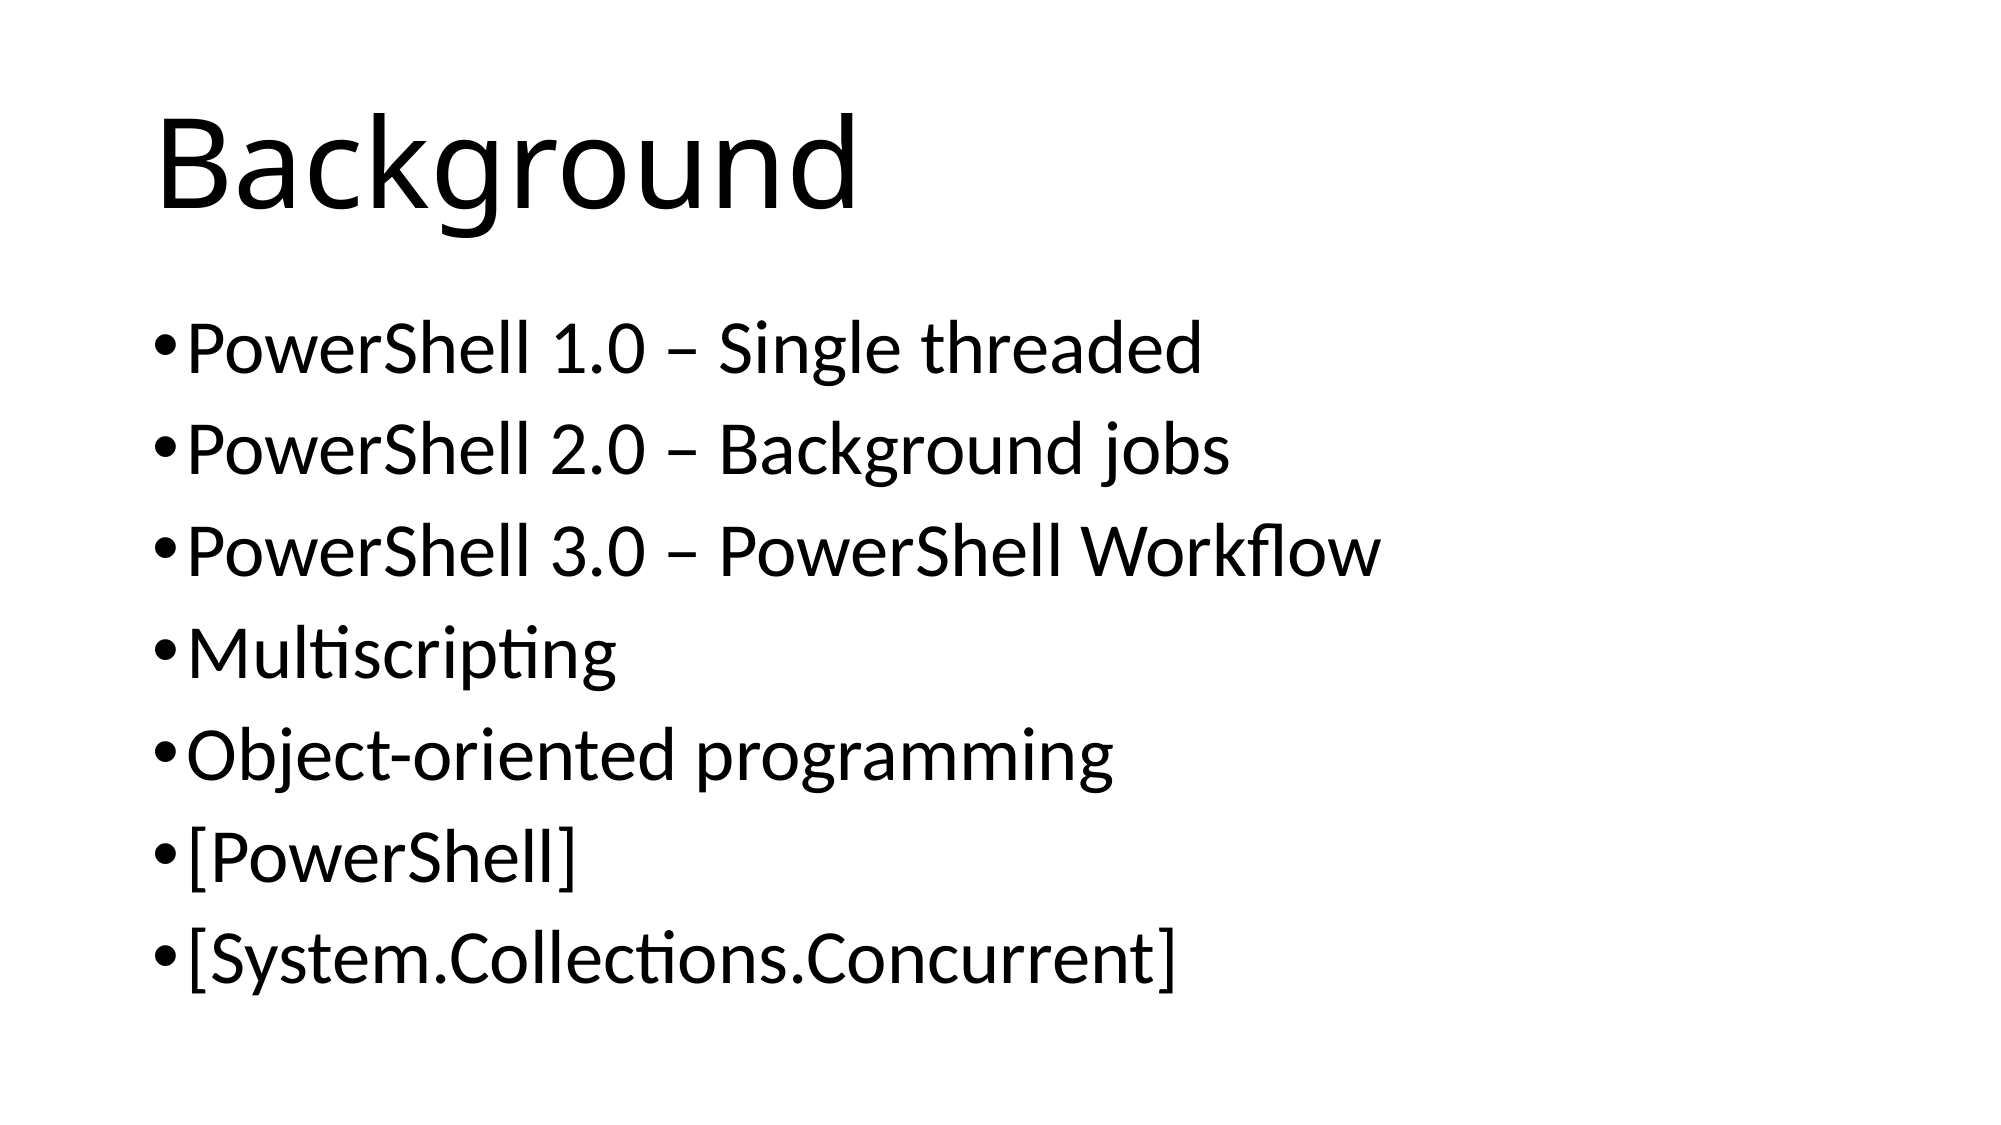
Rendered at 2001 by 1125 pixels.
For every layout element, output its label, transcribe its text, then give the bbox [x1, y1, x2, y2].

title Background [137, 59, 1863, 278]
list PowerShell 1.0 – Single threaded PowerShell 2.0 – Background jobs PowerShell 3.0 – PowerShell Workflow Multiscripting Object-oriented programming [PowerShell] [System.Collections.Concurrent] [137, 299, 1863, 1014]
